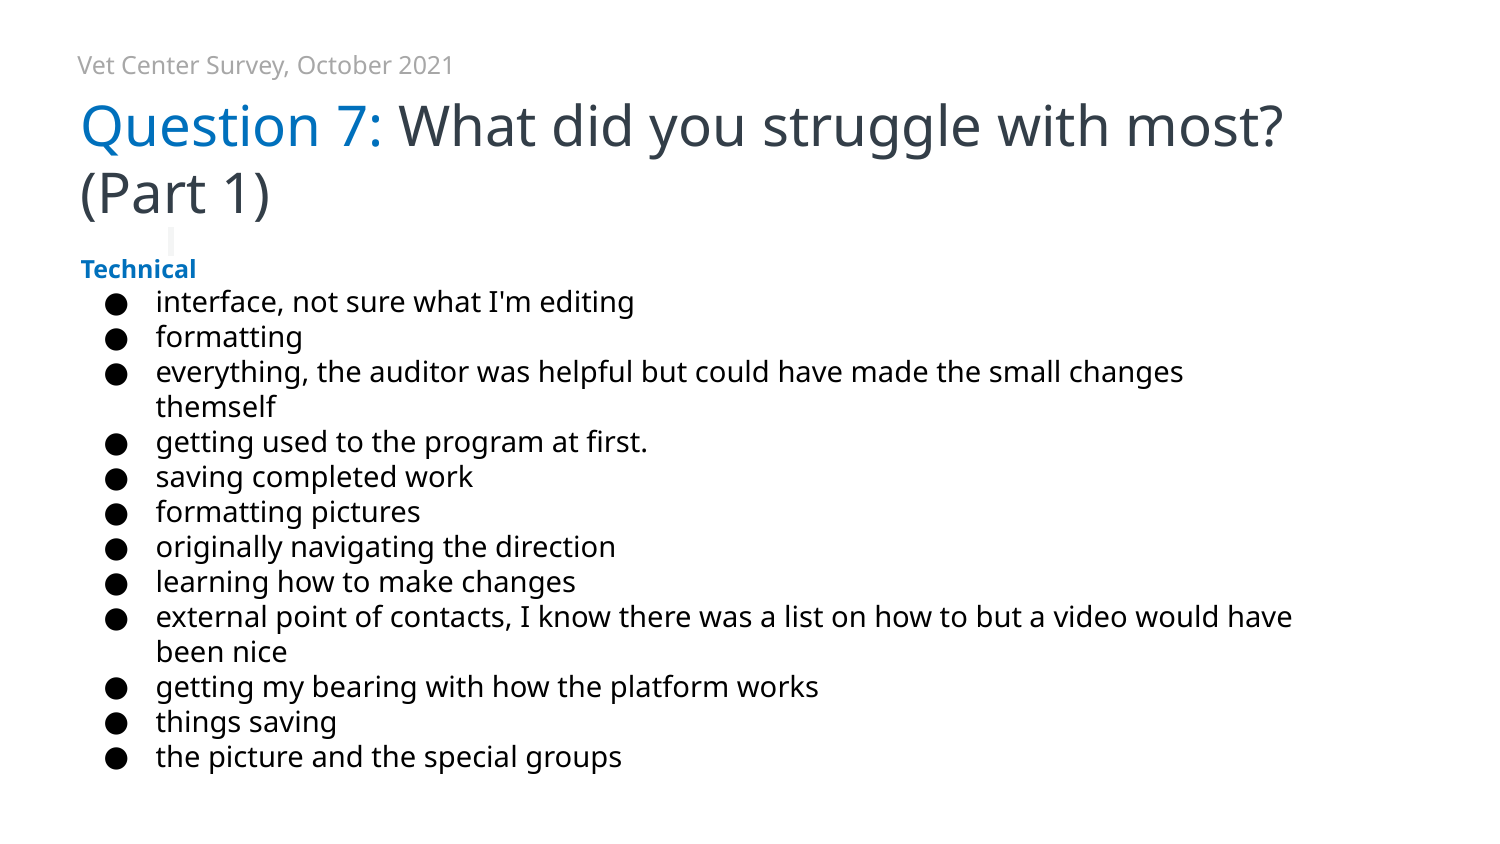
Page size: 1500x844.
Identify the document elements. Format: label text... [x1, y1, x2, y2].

subtitle Vet Center Survey, October 2021 [71, 39, 913, 84]
title Question 7: What did you struggle with most? (Part 1) Technical interface, not sure what I'm editing formatting everything, the auditor was helpful but could have made the small changes themself getting used to the program at first. saving completed work formatting pictures originally navigating the direction learning how to make changes external point of contacts, I know there was a list on how to but a video would have been nice getting my bearing with how the platform works things saving the picture and the special groups [75, 84, 1313, 159]
